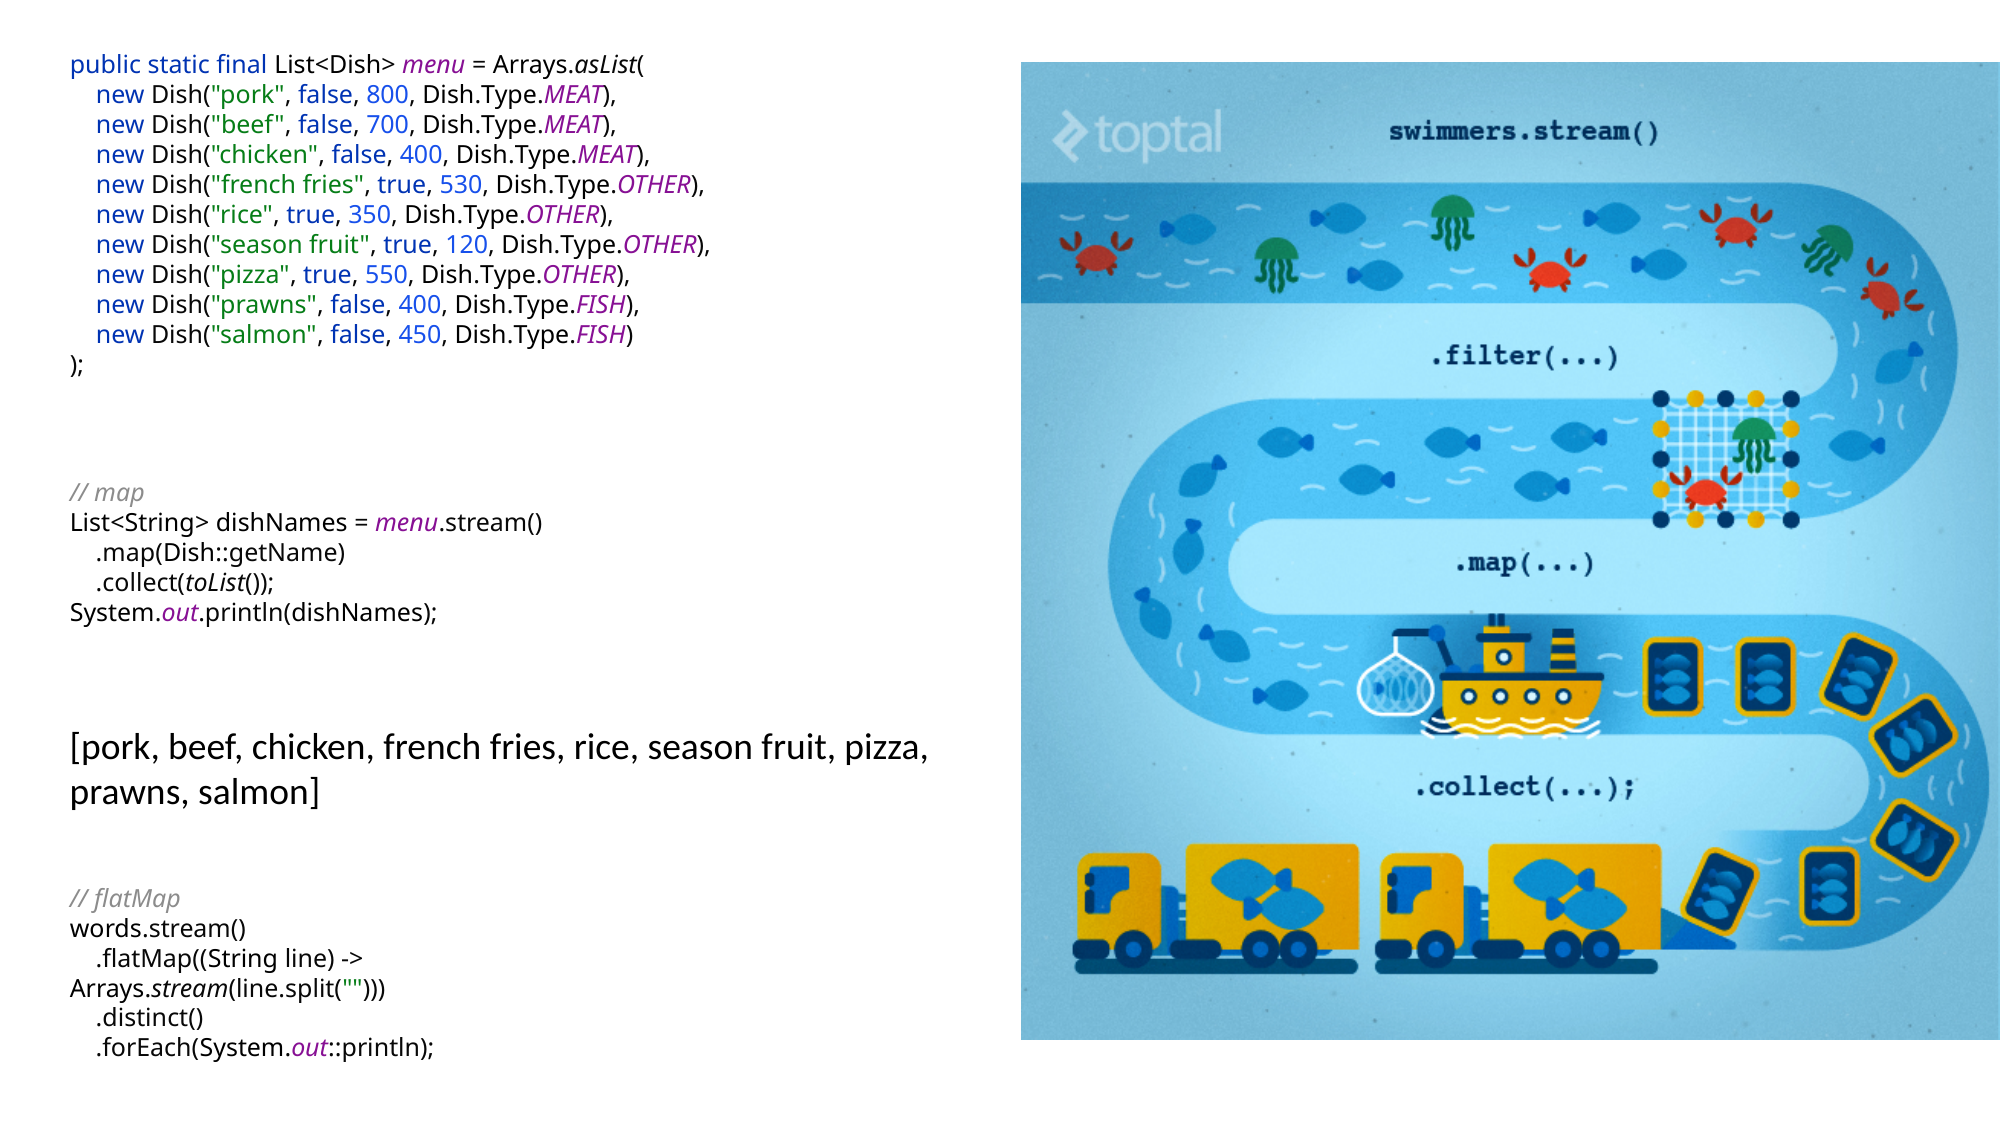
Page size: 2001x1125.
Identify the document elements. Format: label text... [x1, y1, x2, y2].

text_box [pork, beef, chicken, french fries, rice, season fruit, pizza, prawns, salmon] [54, 714, 1021, 820]
picture [1021, 62, 2000, 1040]
text_box // map List<String> dishNames = menu.stream() .map(Dish::getName) .collect(toList()); System.out.println(dishNames); [54, 468, 682, 634]
text_box // flatMap words.stream() .flatMap((String line) -> Arrays.stream(line.split(""))) .distinct() .forEach(System.out::println); [54, 874, 699, 1070]
text_box public static final List<Dish> menu = Arrays.asList( new Dish("pork", false, 800, Dish.Type.MEAT), new Dish("beef", false, 700, Dish.Type.MEAT), new Dish("chicken", false, 400, Dish.Type.MEAT), new Dish("french fries", true, 530, Dish.Type.OTHER), new Dish("rice", true, 350, Dish.Type.OTHER), new Dish("season fruit", true, 120, Dish.Type.OTHER), new Dish("pizza", true, 550, Dish.Type.OTHER), new Dish("prawns", false, 400, Dish.Type.FISH), new Dish("salmon", false, 450, Dish.Type.FISH) ); [54, 41, 893, 386]
